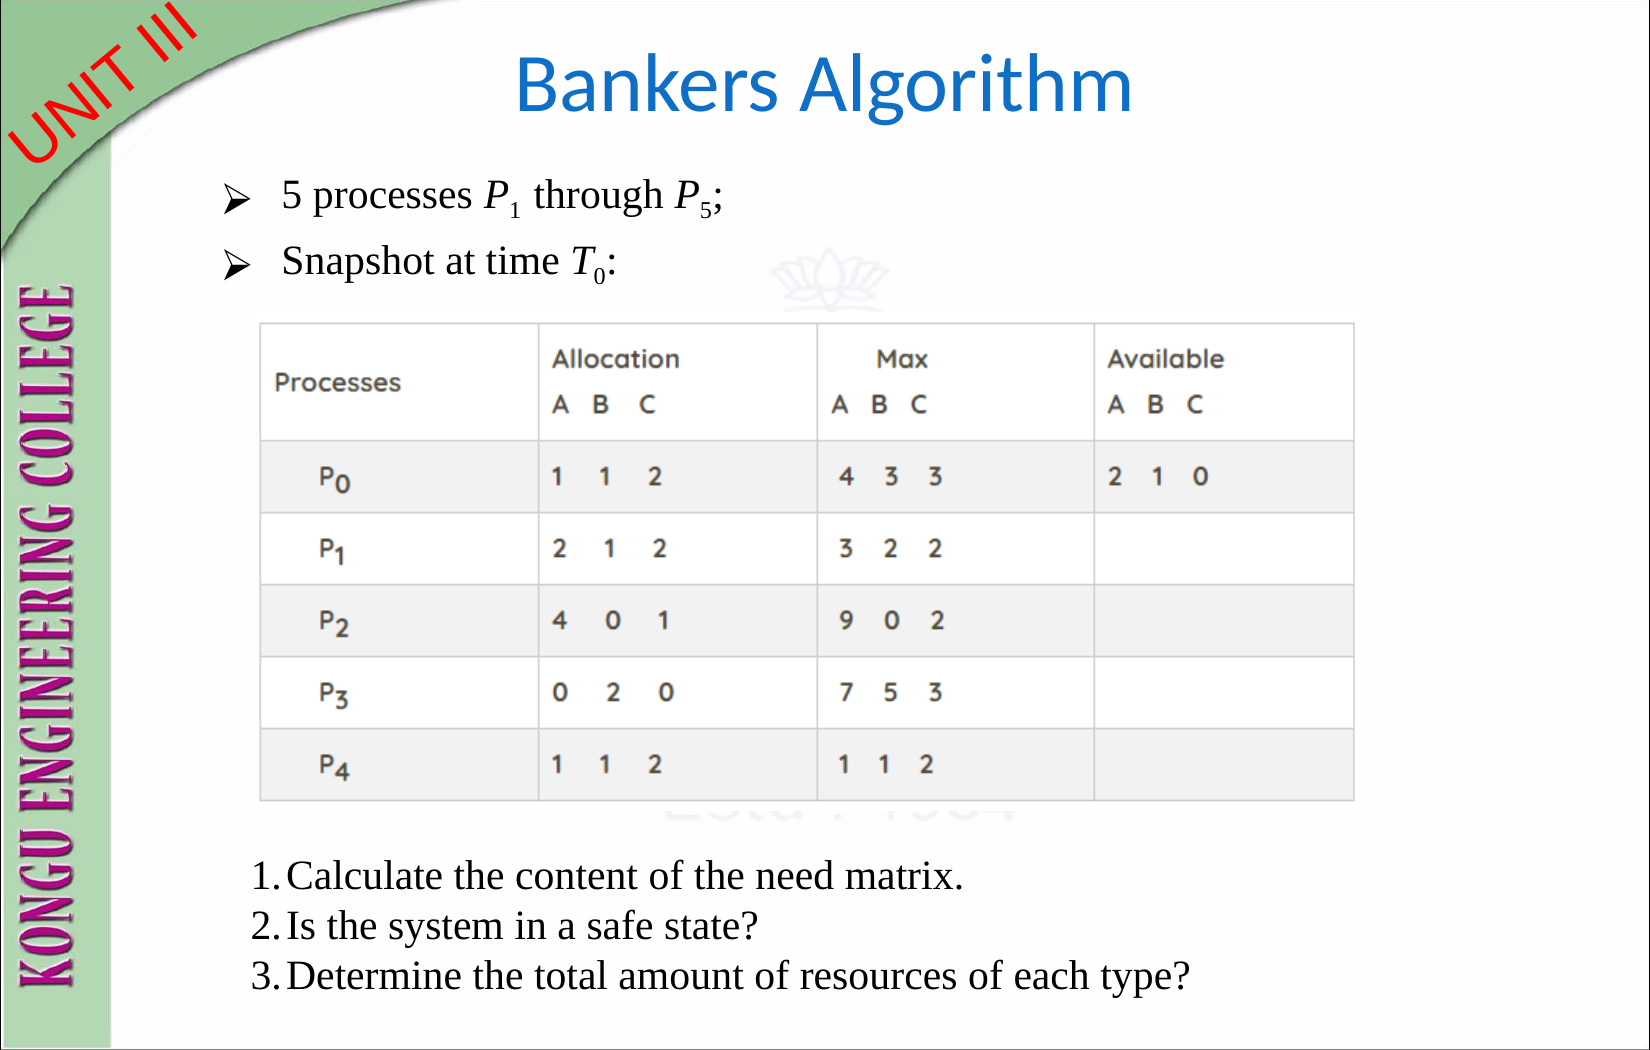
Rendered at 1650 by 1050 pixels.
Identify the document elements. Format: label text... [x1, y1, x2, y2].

title Bankers Algorithm [82, 0, 1568, 129]
picture [0, 0, 1650, 1050]
text_box 5 processes P1 through P5; Snapshot at time T0: [183, 158, 1398, 854]
text_box Calculate the content of the need matrix. Is the system in a safe state? Determine the total amount of resources of each type? [235, 840, 1346, 1006]
